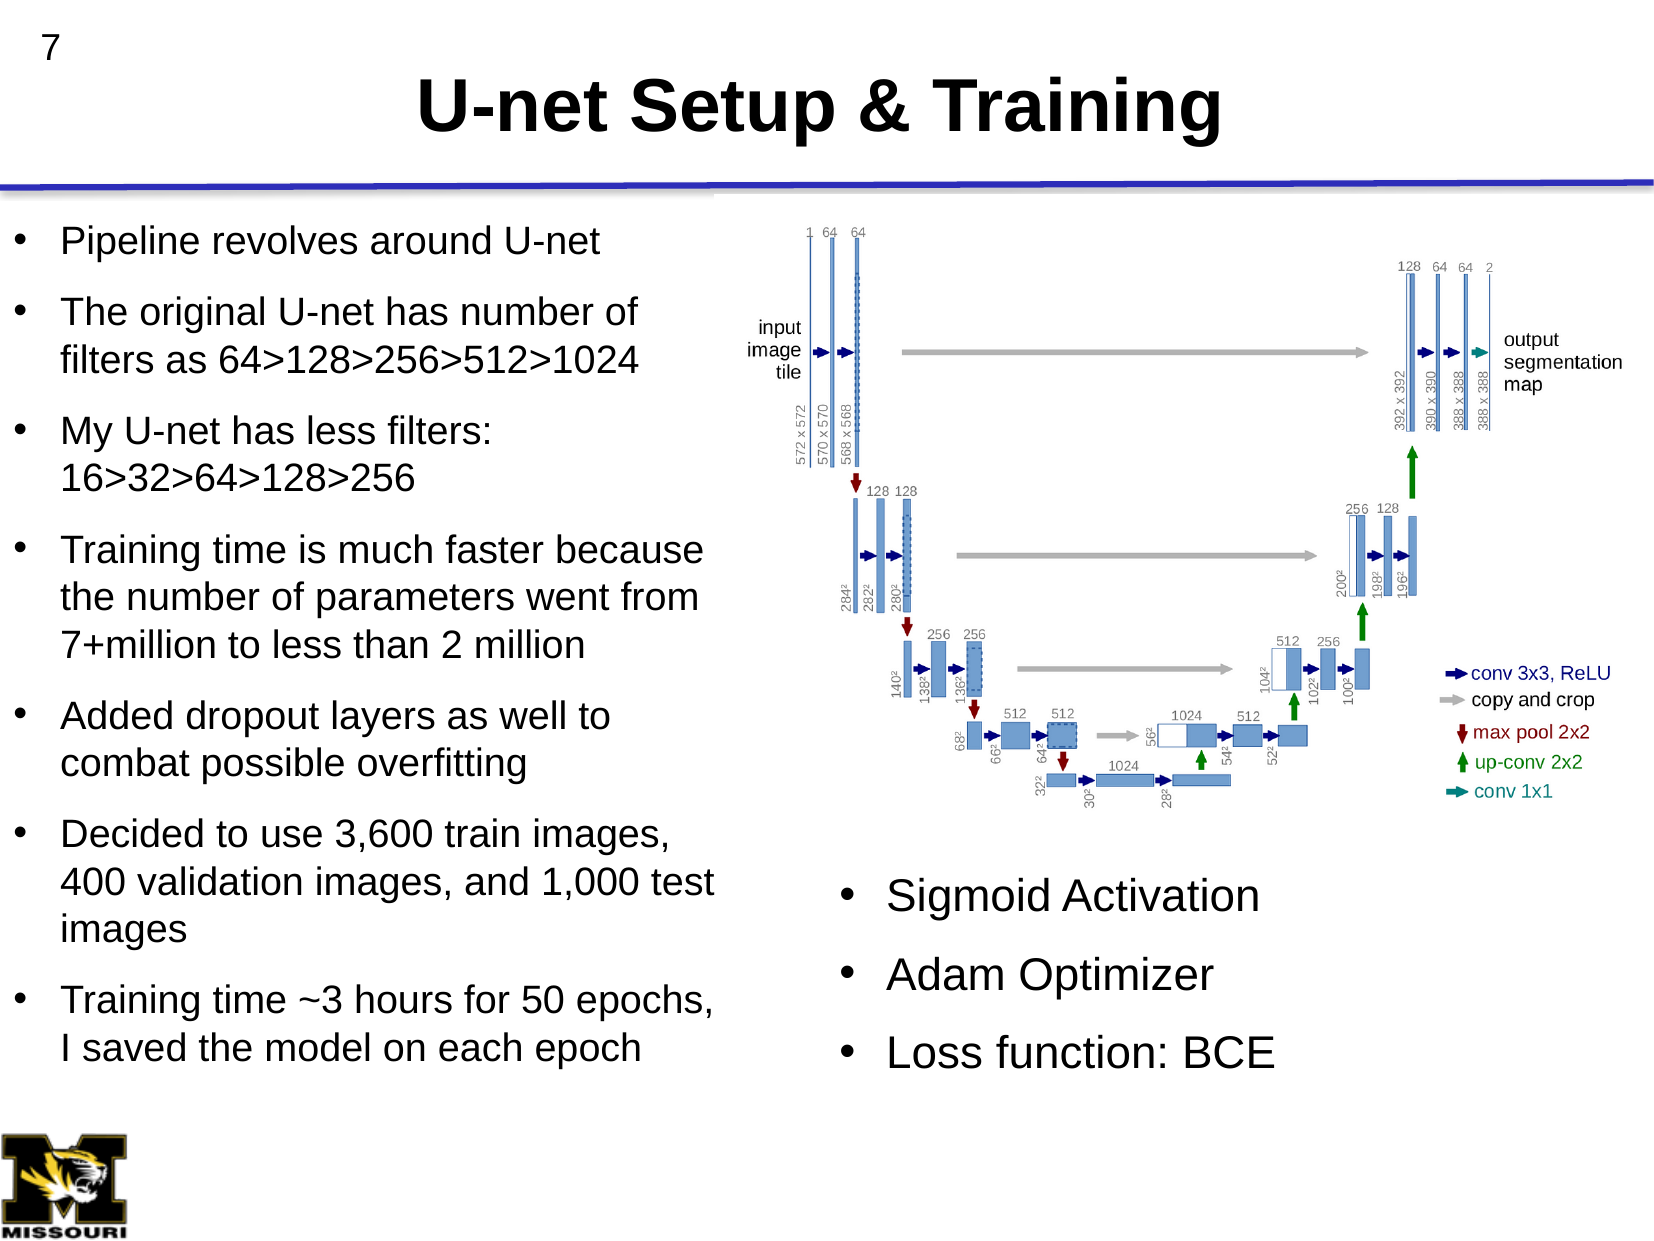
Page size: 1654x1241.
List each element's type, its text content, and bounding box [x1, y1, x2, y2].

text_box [0, 182, 1654, 188]
list Pipeline revolves around U-net The original U-net has number of filters as 64>128>256>512>1024 My U-net has less filters: 16>32>64>128>256 Training time is much faster because the number of parameters went from 7+million to less than 2 million Added dropout layers as well to combat possible overfitting Decided to use 3,600 train images, 400 validation images, and 1,000 test images Training time ~3 hours for 50 epochs, I saved the model on each epoch [0, 210, 727, 1239]
picture [714, 193, 1654, 819]
text_box 7 [25, 20, 164, 77]
text_box Sigmoid Activation Adam Optimizer Loss function: BCE [764, 861, 1502, 1231]
title U-net Setup & Training [76, 1, 1566, 179]
